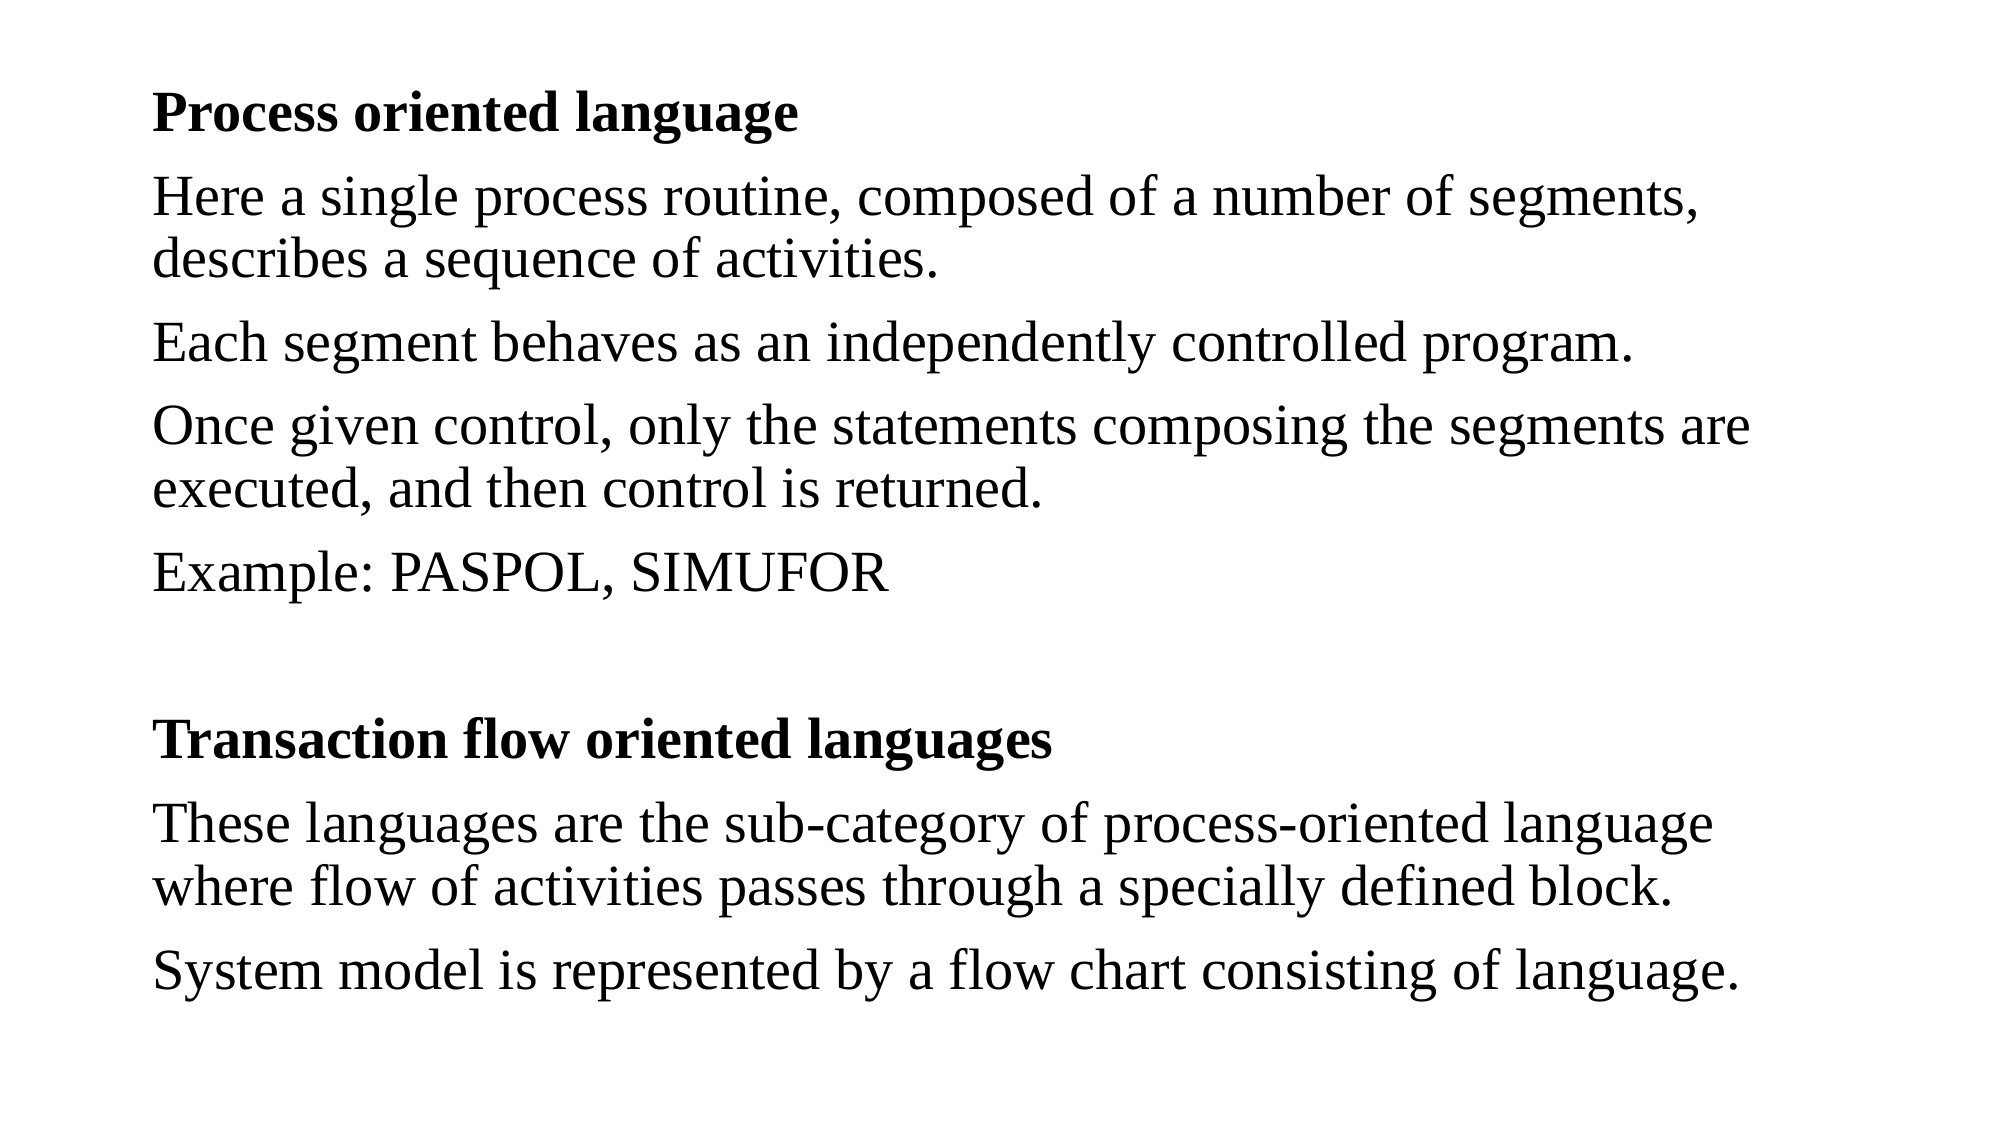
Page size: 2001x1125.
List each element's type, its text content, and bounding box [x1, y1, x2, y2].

list Process oriented language Here a single process routine, composed of a number of segments, describes a sequence of activities. Each segment behaves as an independently controlled program. Once given control, only the statements composing the segments are executed, and then control is returned. Example: PASPOL, SIMUFOR Transaction flow oriented languages These languages are the sub-category of process-oriented language where flow of activities passes through a specially defined block. System model is represented by a flow chart consisting of language. [137, 73, 1886, 1052]
